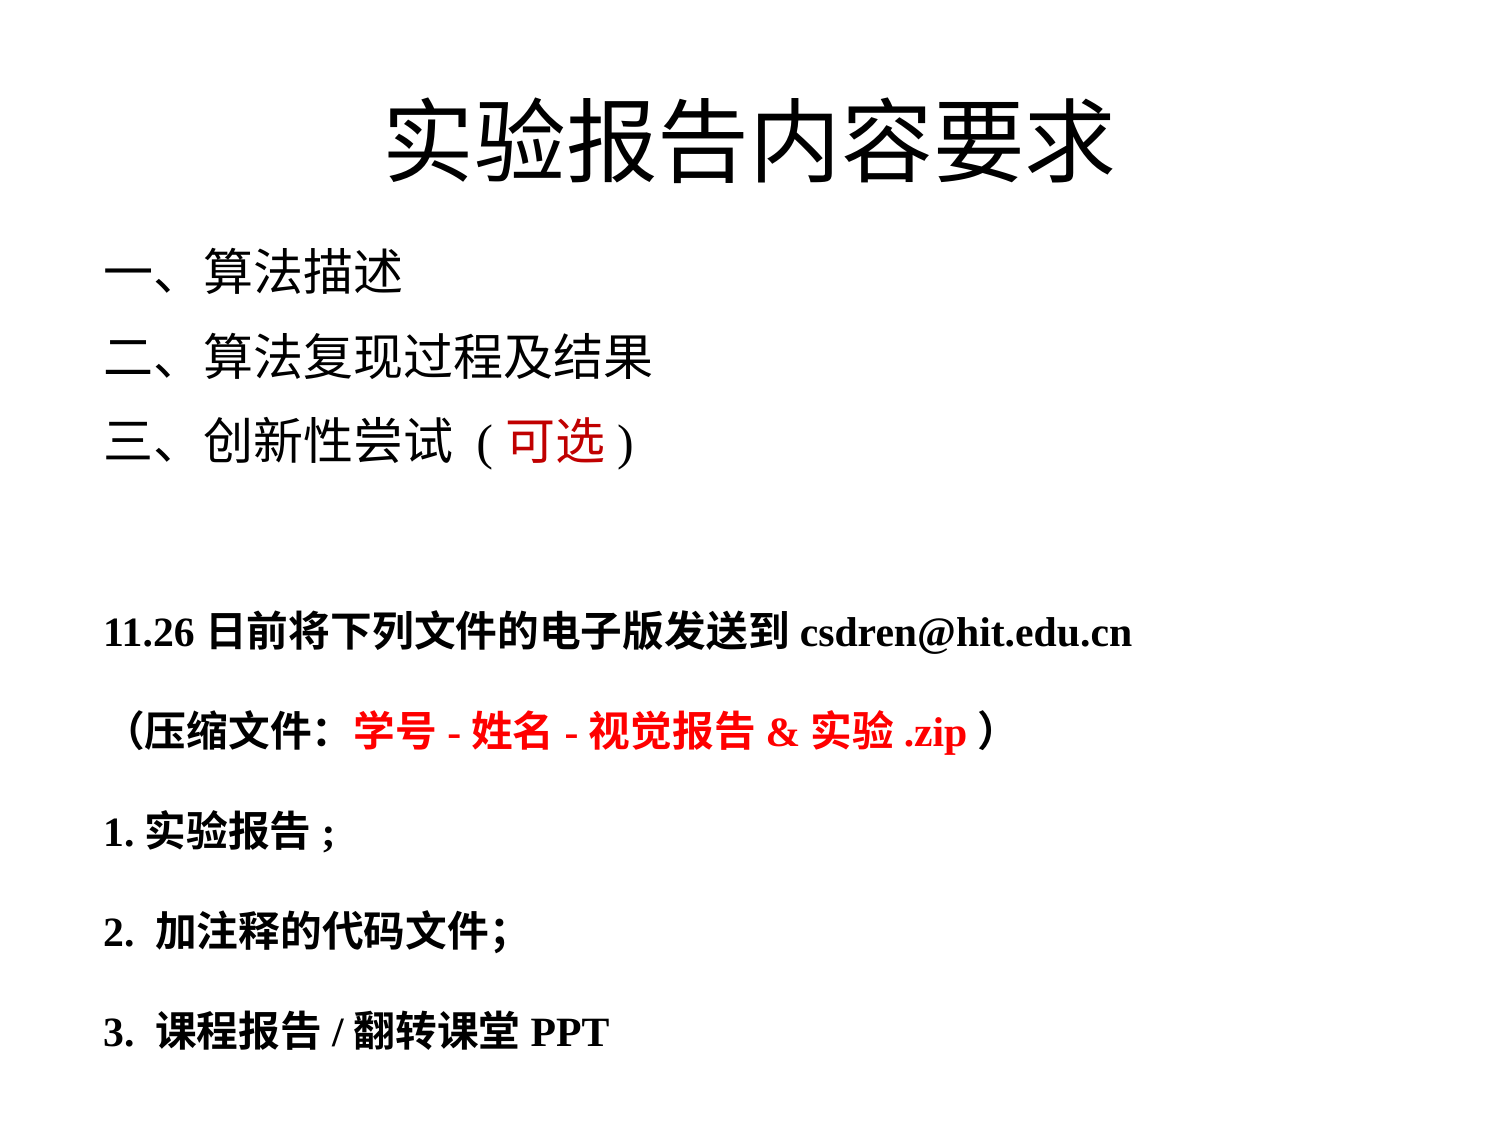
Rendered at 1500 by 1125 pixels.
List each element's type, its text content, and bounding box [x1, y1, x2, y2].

text_box 一、算法描述 二、算法复现过程及结果 三、创新性尝试 (可选) 11.26日前将下列文件的电子版发送到csdren@hit.edu.cn （压缩文件：学号-姓名-视觉报告&实验.zip） 1.实验报告; 2. 加注释的代码文件； 3. 课程报告/翻转课堂PPT [88, 232, 1388, 1125]
title 实验报告内容要求 [75, 45, 1425, 233]
